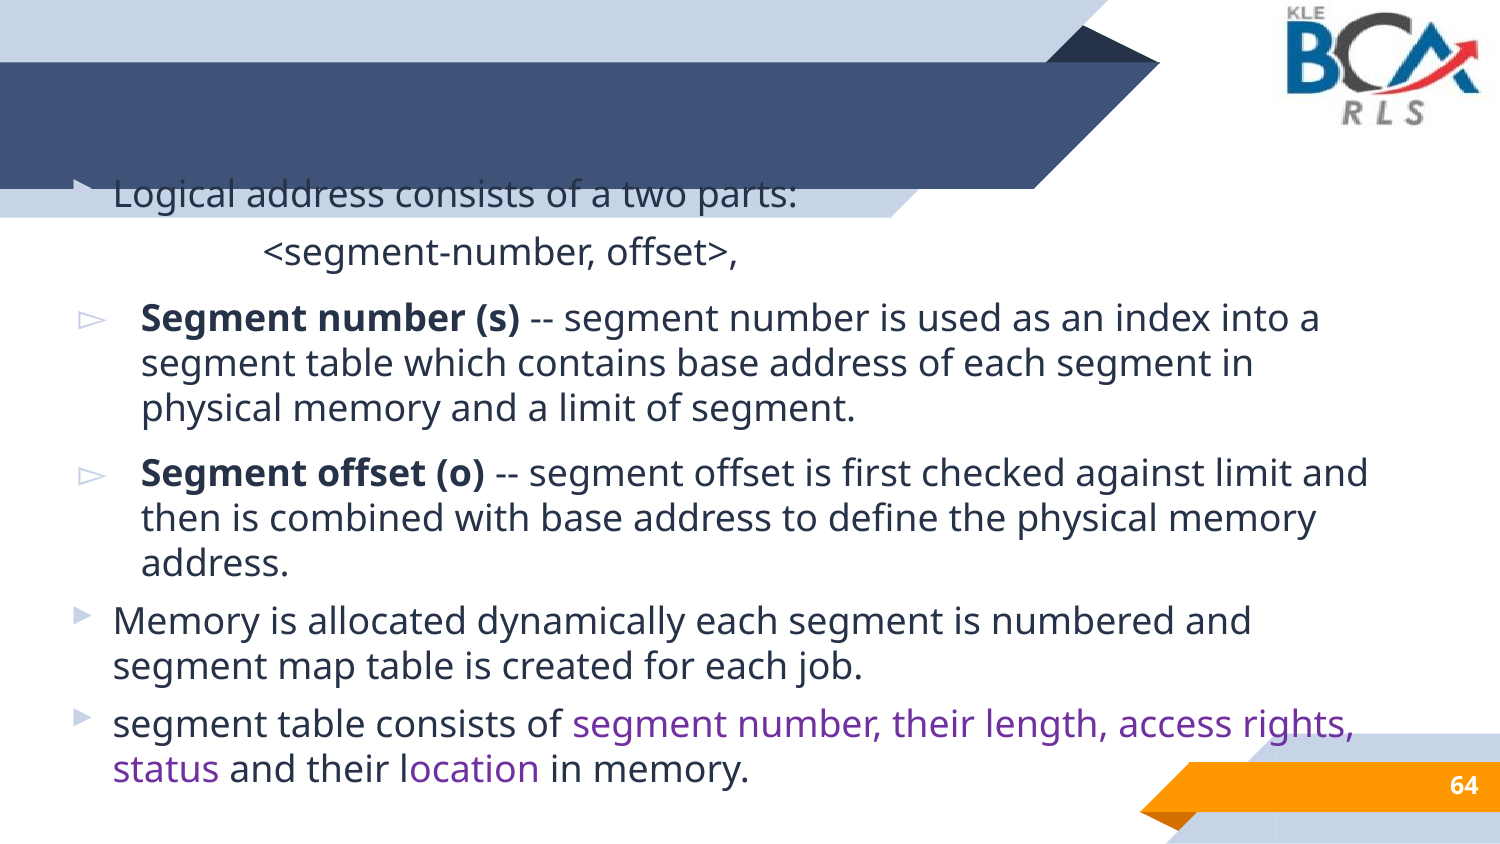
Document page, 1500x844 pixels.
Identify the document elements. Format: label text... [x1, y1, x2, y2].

list Logical address consists of a two parts: <segment-number, offset>, Segment number (s) -- segment number is used as an index into a segment table which contains base address of each segment in physical memory and a limit of segment. Segment offset (o) -- segment offset is first checked against limit and then is combined with base address to define the physical memory address. Memory is allocated dynamically each segment is numbered and segment map table is created for each job. segment table consists of segment number, their length, access rights, status and their location in memory. [37, 221, 1388, 738]
slide_number 64 [1249, 760, 1494, 813]
picture [1270, 0, 1500, 135]
